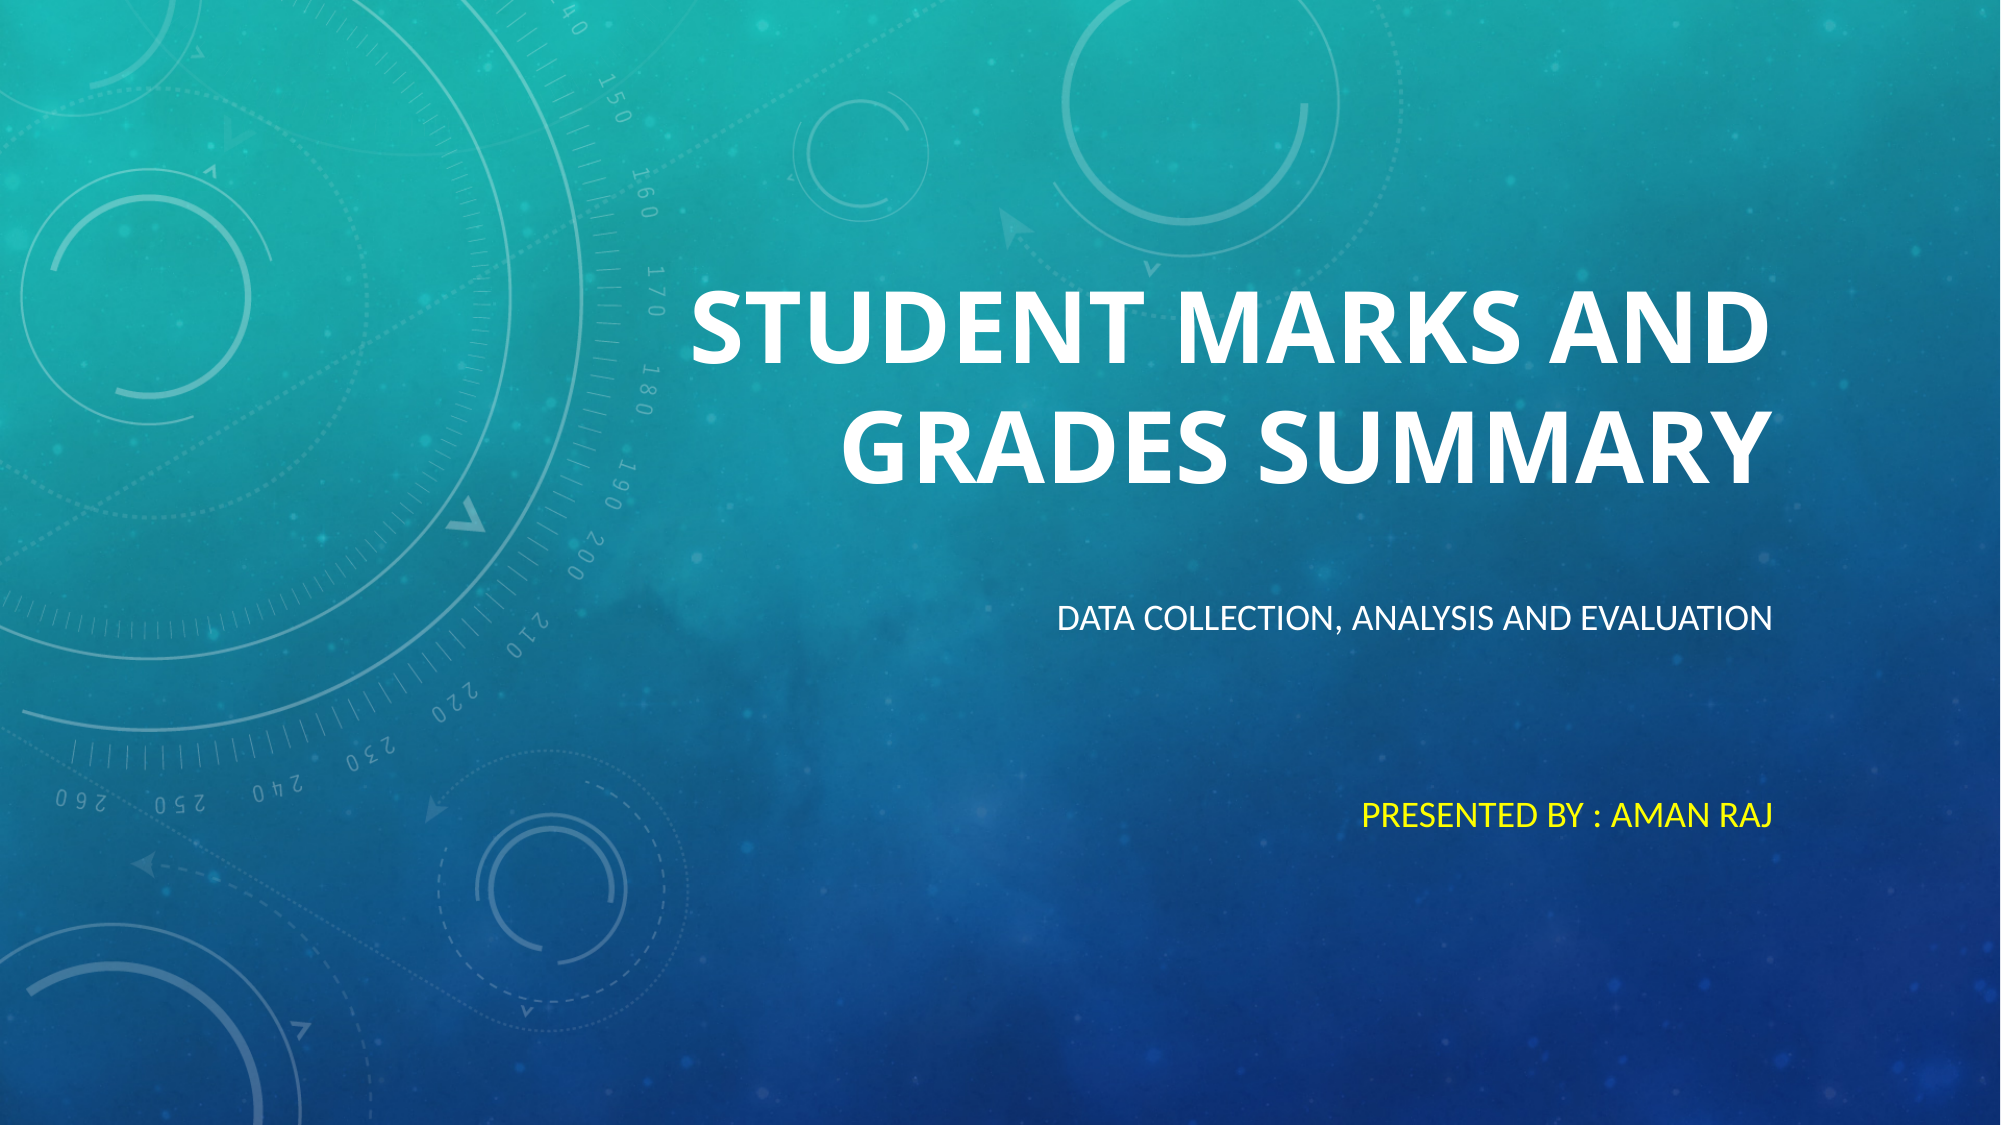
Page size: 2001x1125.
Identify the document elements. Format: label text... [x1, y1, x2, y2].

picture [0, 0, 2001, 1125]
subtitle Data Collection, Analysis and Evaluation Presented by : Aman raj [288, 585, 1789, 858]
title Student Marks and Grades Summary [608, 114, 1789, 512]
